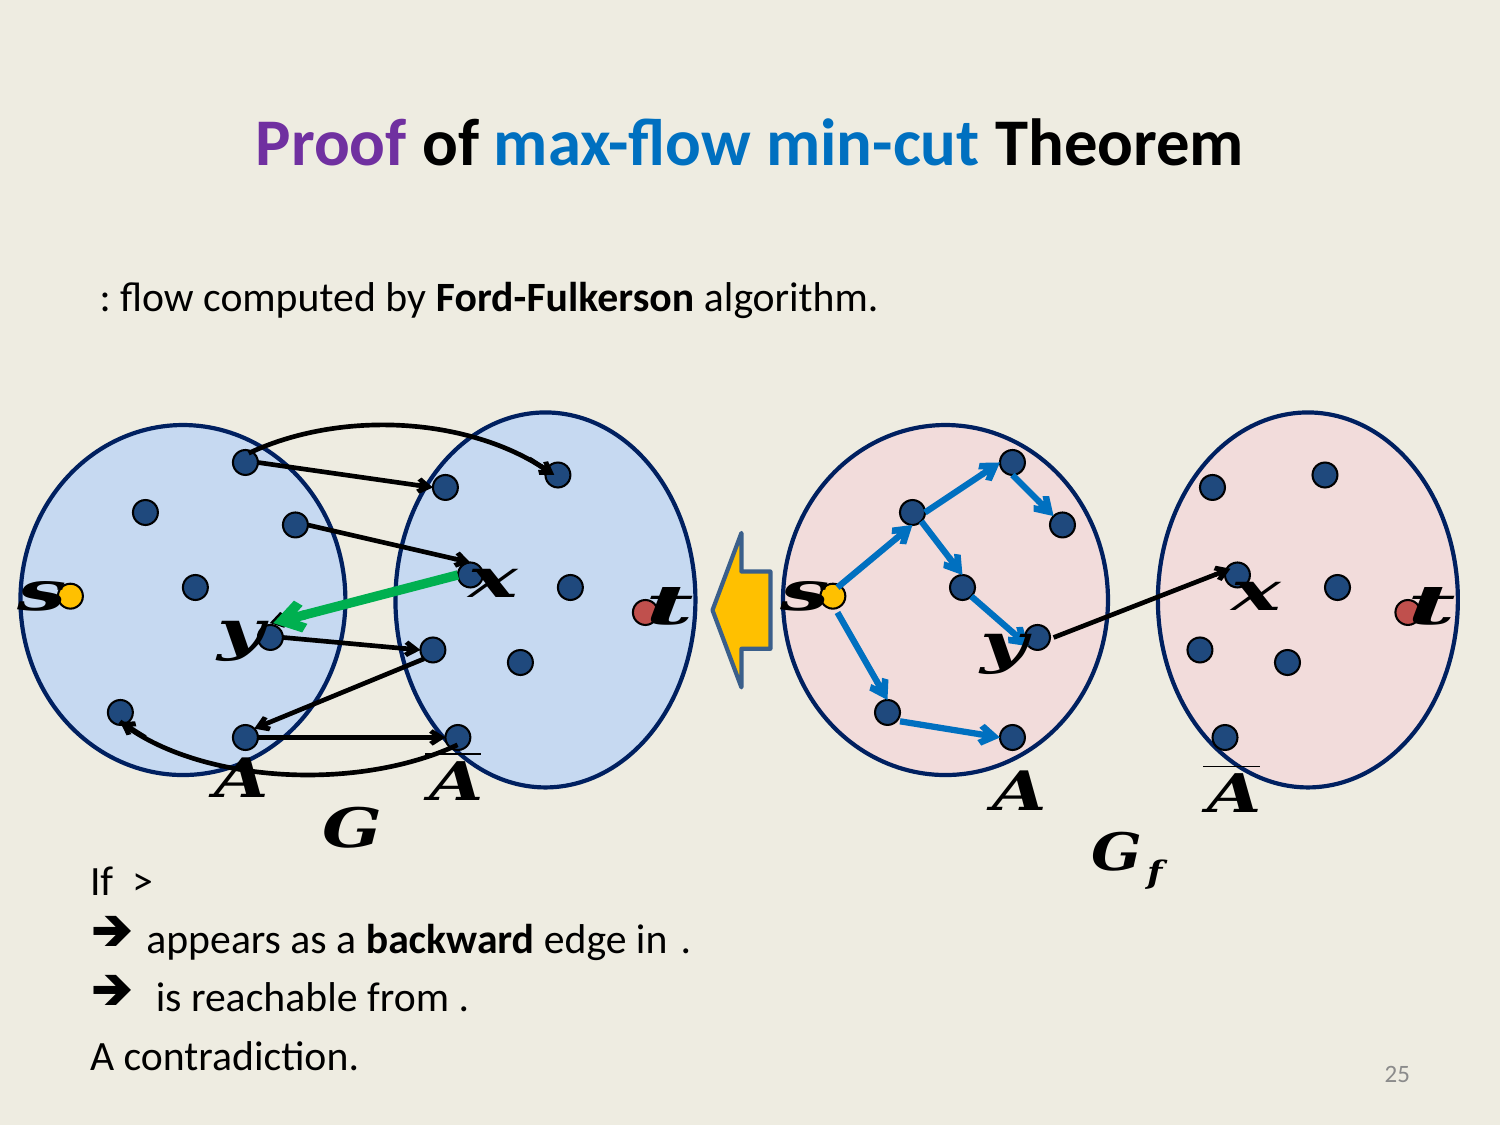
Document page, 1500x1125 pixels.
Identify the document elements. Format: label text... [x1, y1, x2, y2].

text_box [853, 747, 1019, 778]
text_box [12, 412, 701, 861]
title Proof of max-flow min-cut Theorem [75, 45, 1425, 233]
text_box [785, 471, 832, 560]
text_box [837, 462, 1054, 738]
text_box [1395, 576, 1463, 638]
text_box [783, 632, 832, 729]
text_box [710, 530, 773, 690]
slide_number 25 [1074, 1042, 1425, 1103]
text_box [974, 562, 1287, 676]
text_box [272, 574, 459, 624]
text_box [844, 422, 1030, 460]
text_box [212, 549, 525, 663]
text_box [774, 562, 832, 624]
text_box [874, 449, 1351, 751]
text_box [1216, 410, 1459, 790]
